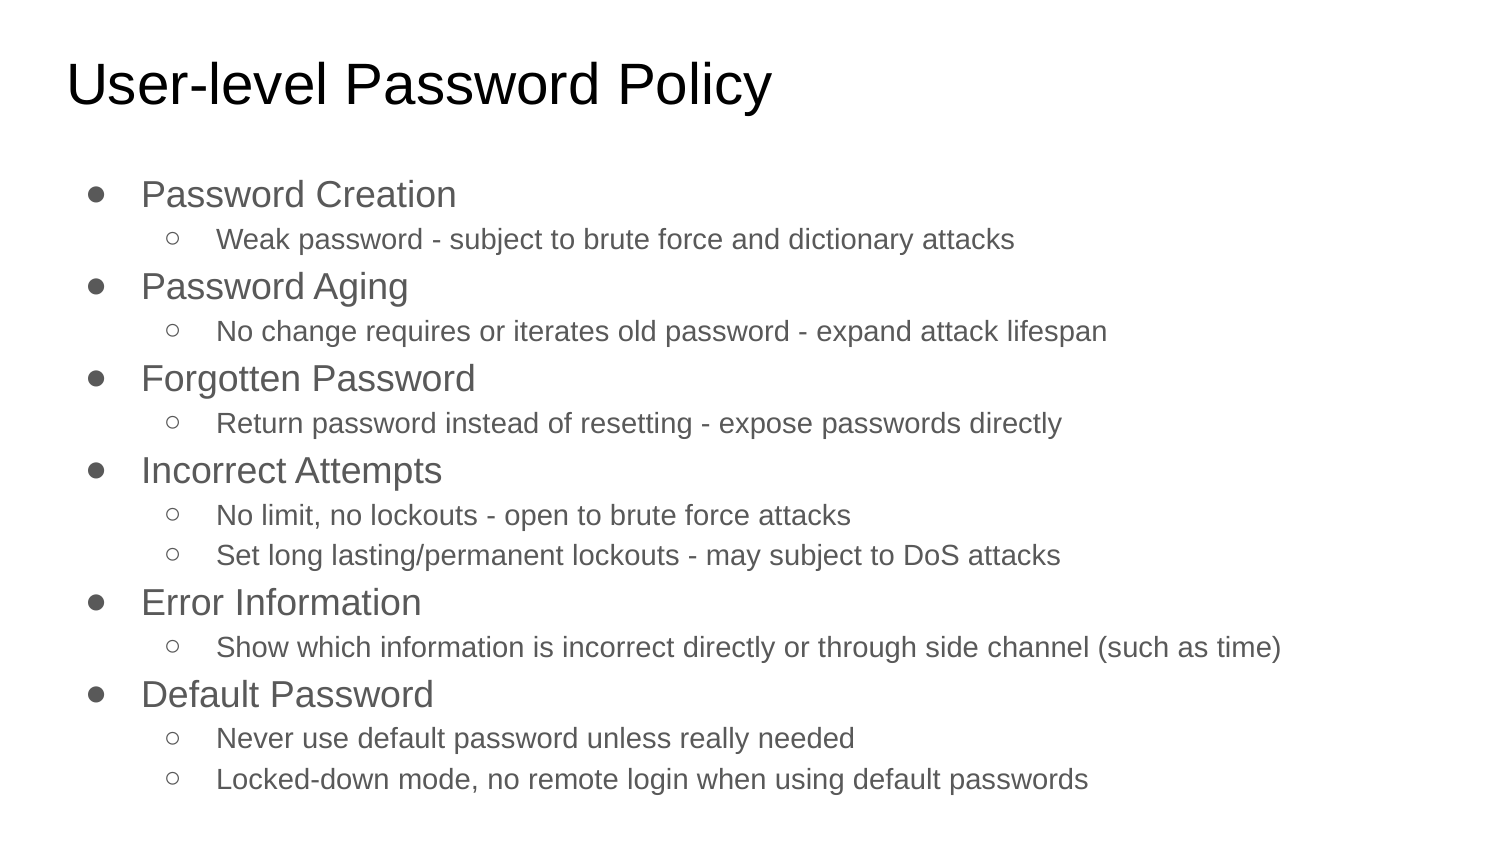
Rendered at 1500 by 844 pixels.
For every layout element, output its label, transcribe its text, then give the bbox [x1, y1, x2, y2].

title User-level Password Policy [51, 31, 1449, 126]
list Password Creation Weak password - subject to brute force and dictionary attacks Password Aging No change requires or iterates old password - expand attack lifespan Forgotten Password Return password instead of resetting - expose passwords directly Incorrect Attempts No limit, no lockouts - open to brute force attacks Set long lasting/permanent lockouts - may subject to DoS attacks Error Information Show which information is incorrect directly or through side channel (such as time) Default Password Never use default password unless really needed Locked-down mode, no remote login when using default passwords [51, 148, 1449, 750]
